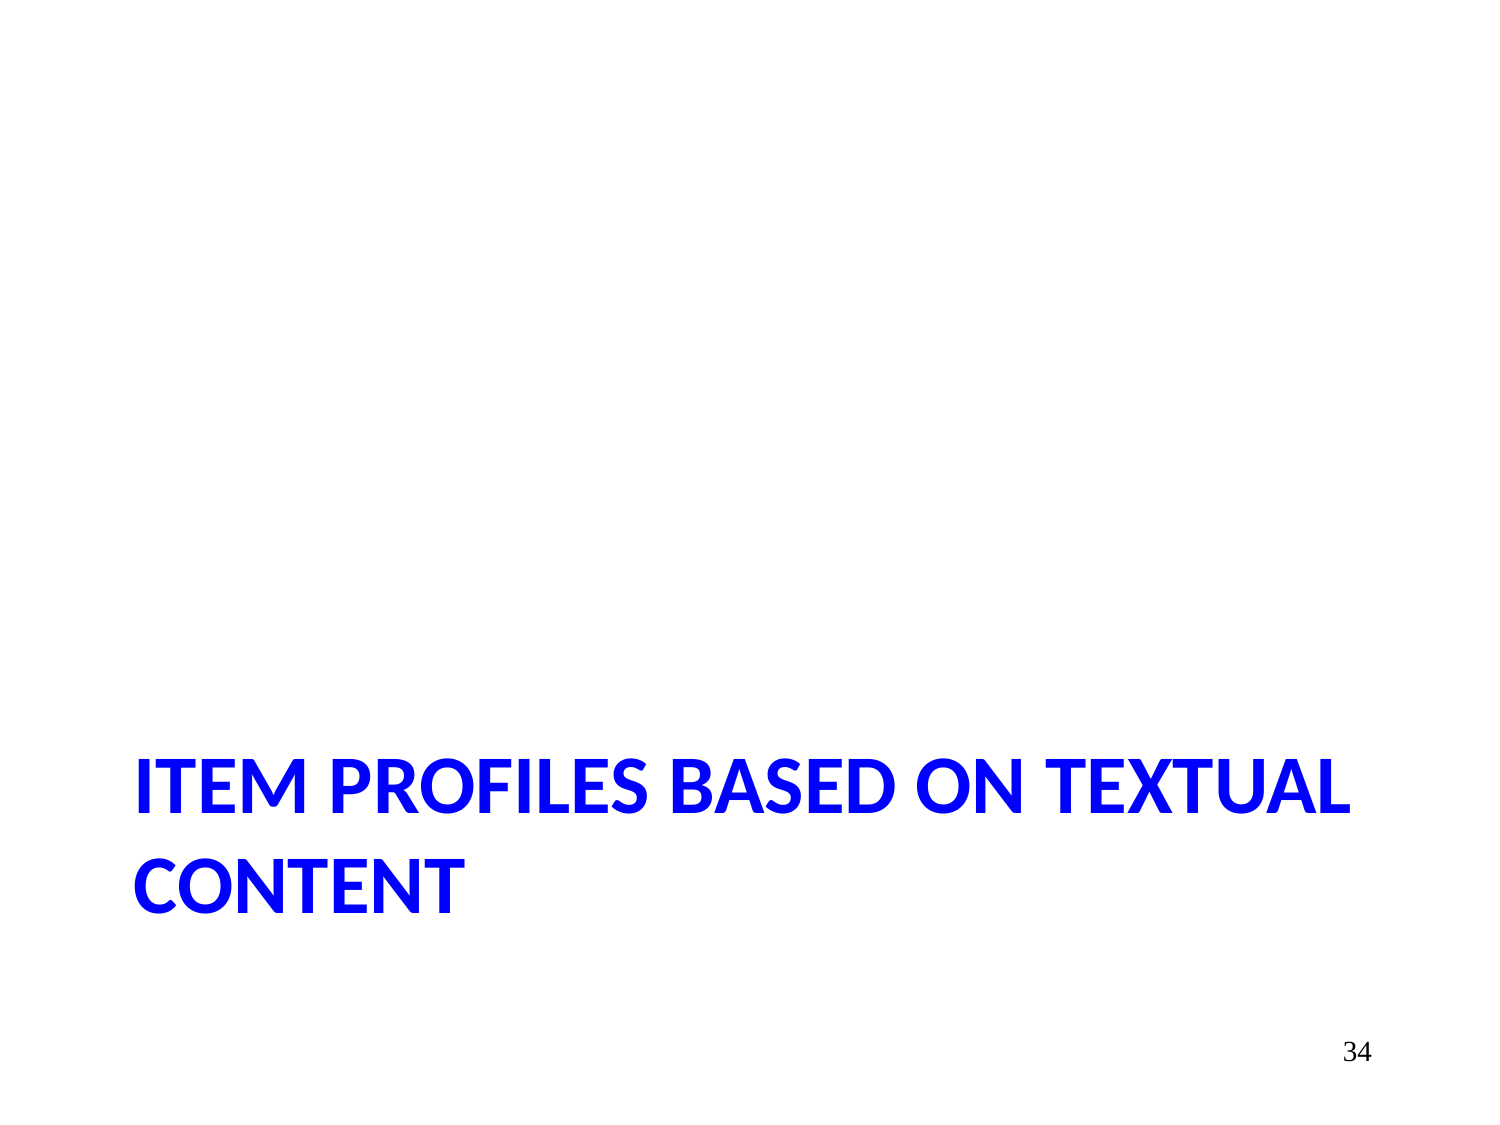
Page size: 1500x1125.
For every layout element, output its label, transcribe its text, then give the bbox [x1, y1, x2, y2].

title ITEM PROFILES BASED ON TEXTUAL CONTENT [118, 722, 1394, 947]
slide_number ‹#› [1074, 1025, 1388, 1100]
